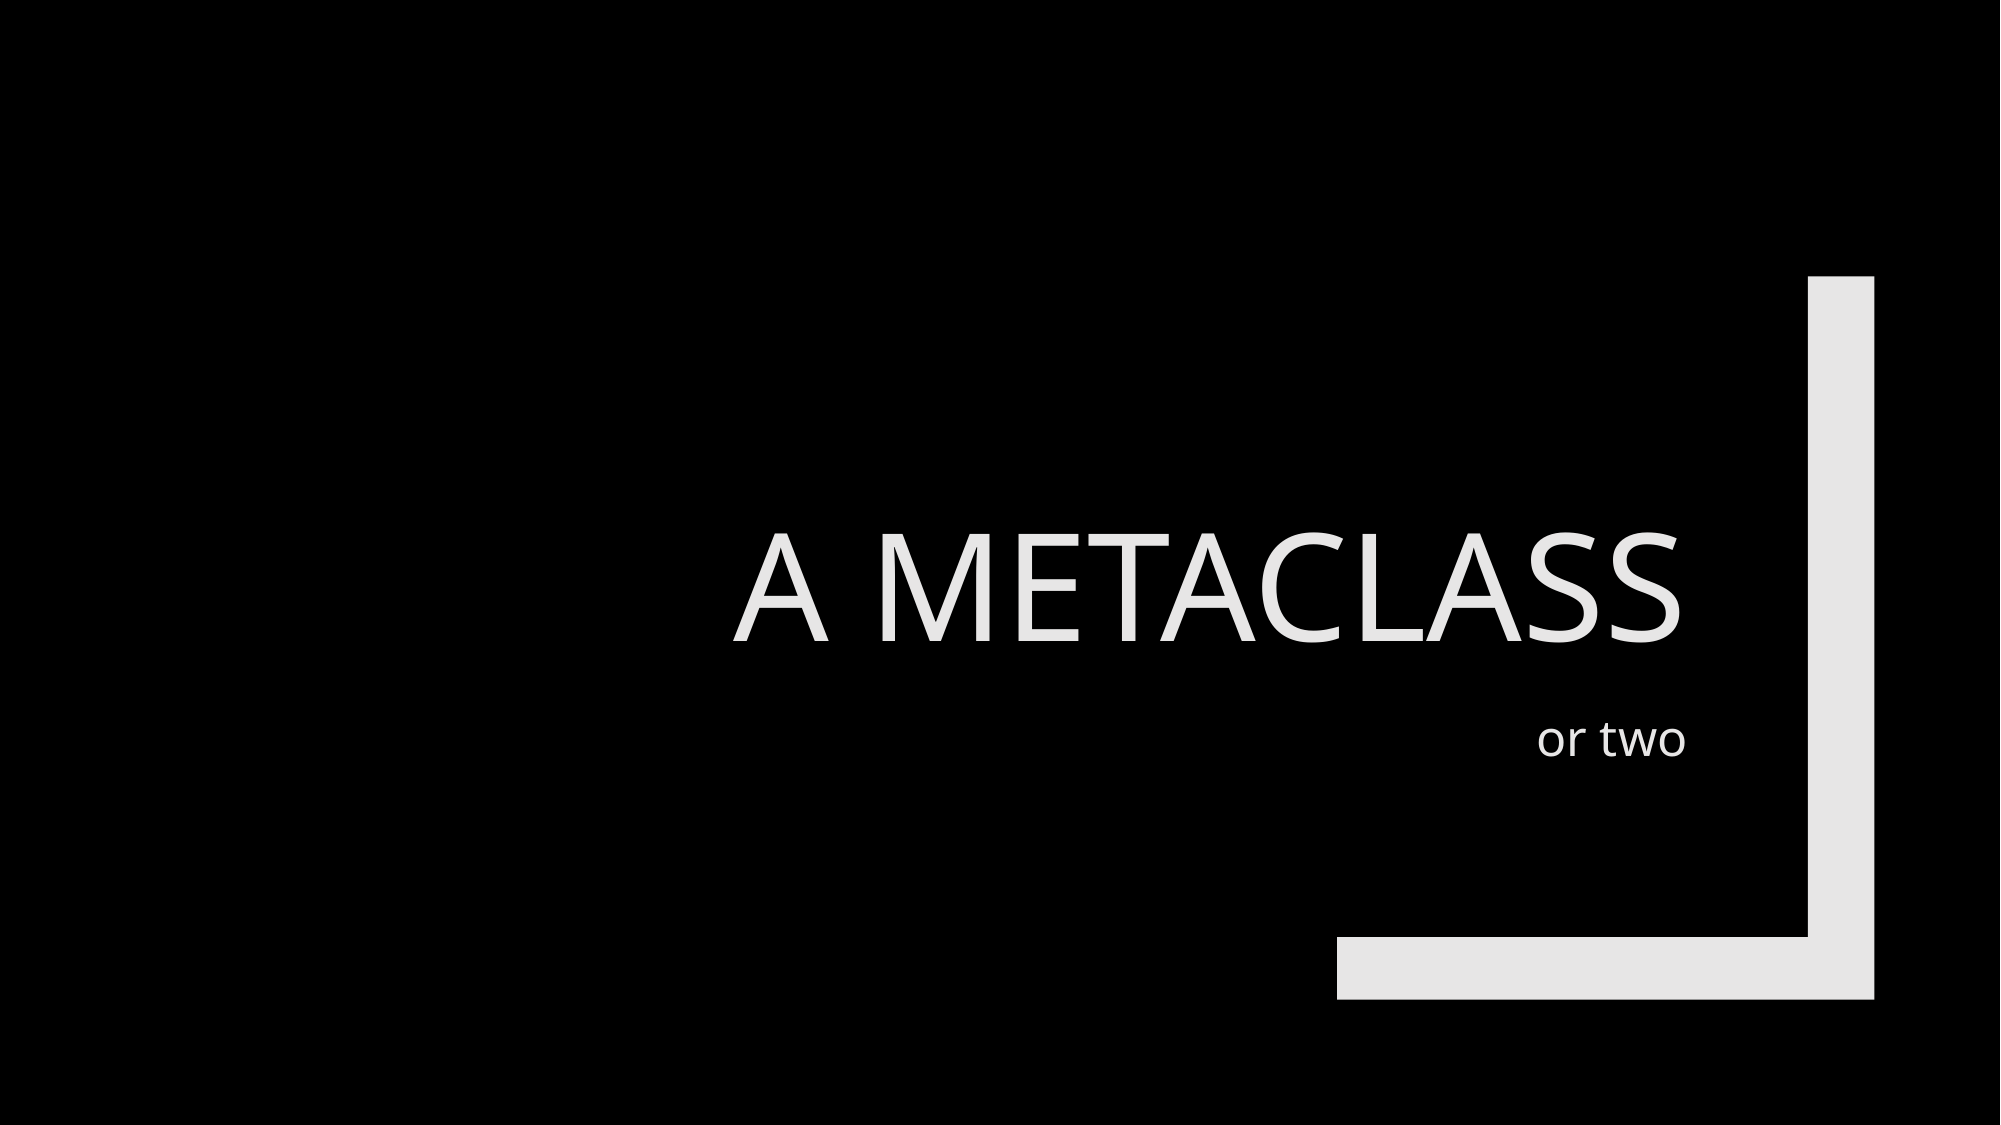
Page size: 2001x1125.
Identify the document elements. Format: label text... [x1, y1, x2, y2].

title A Metaclass [125, 213, 1703, 682]
list or two [125, 691, 1703, 880]
